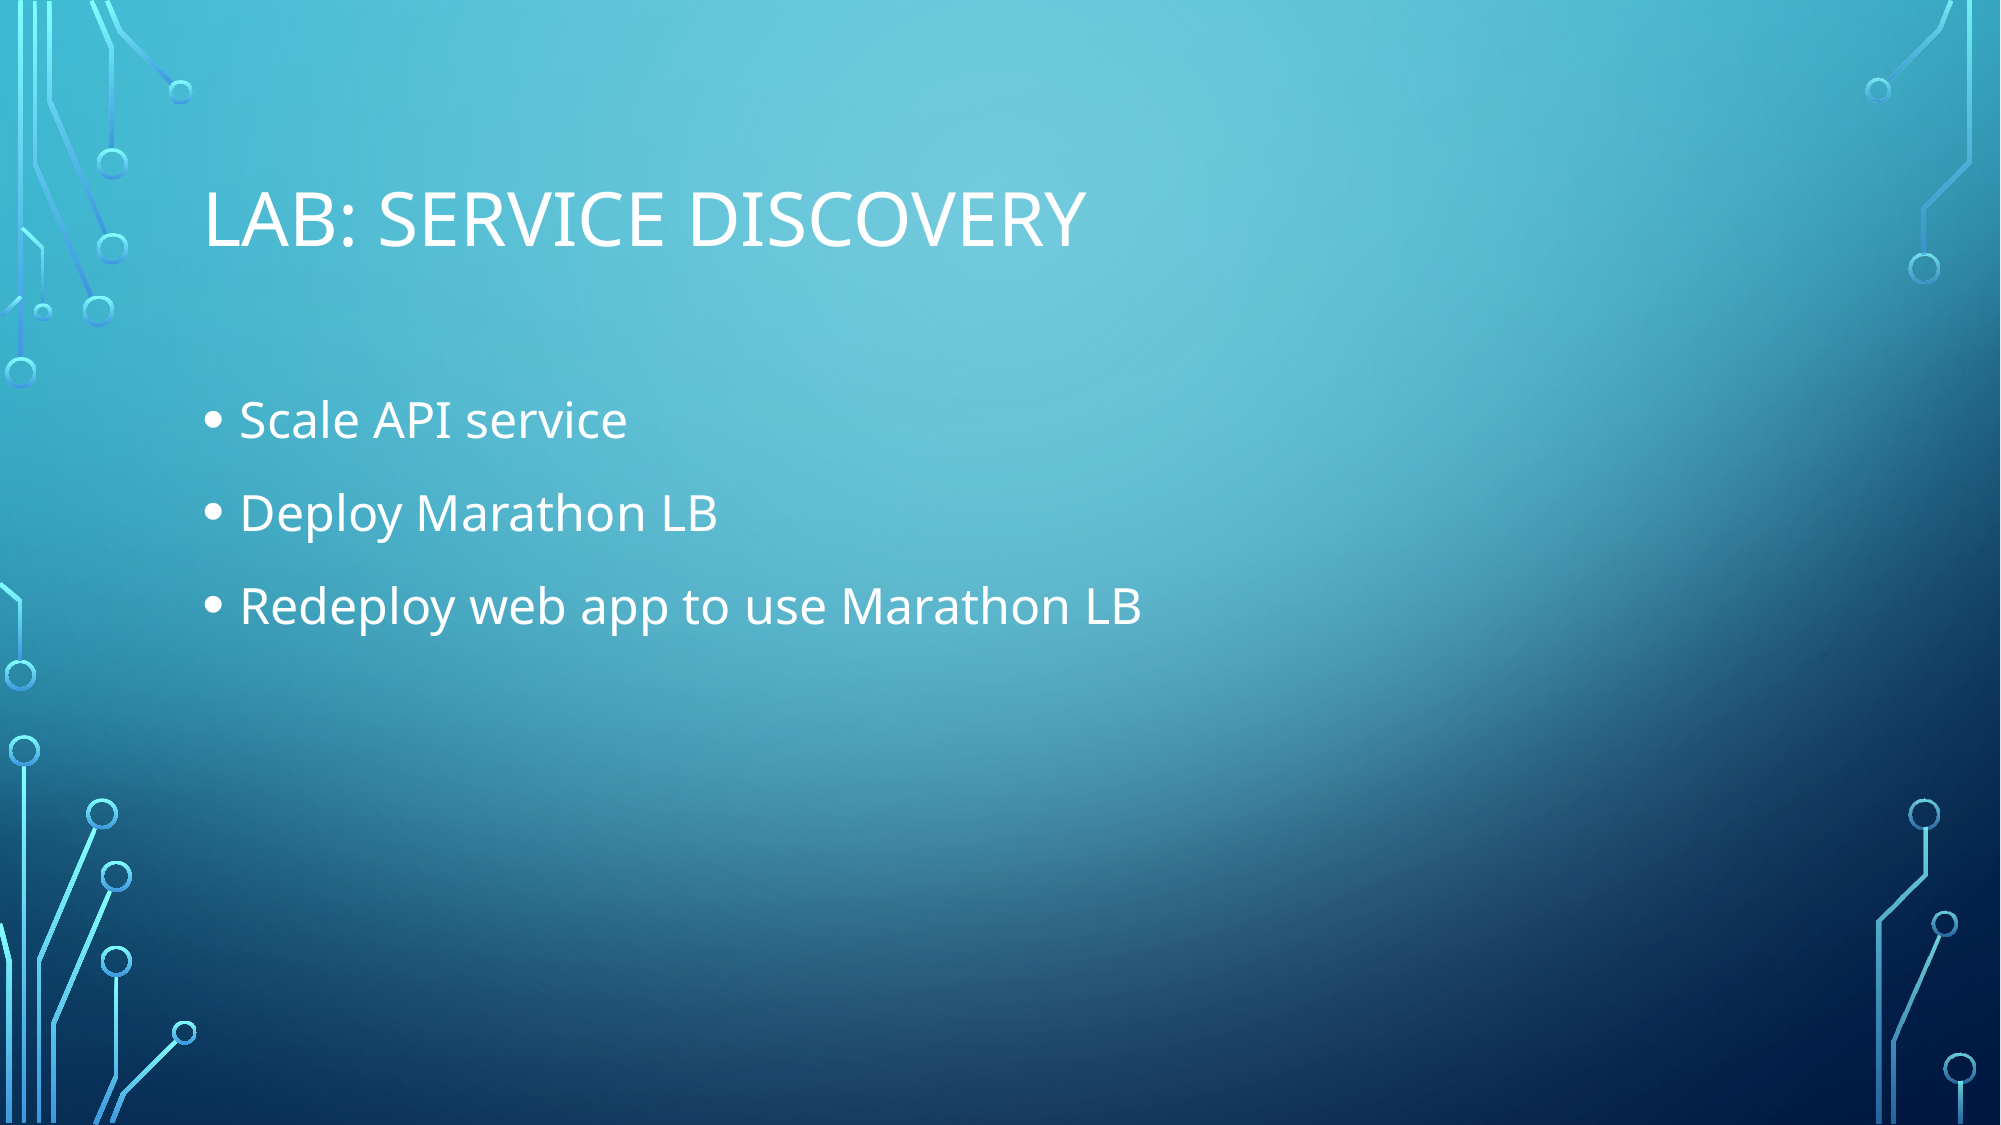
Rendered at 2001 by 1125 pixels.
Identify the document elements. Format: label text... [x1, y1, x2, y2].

list Scale API service Deploy Marathon LB Redeploy web app to use Marathon LB [187, 369, 1813, 950]
title LAB: service discovery [187, 101, 1813, 344]
